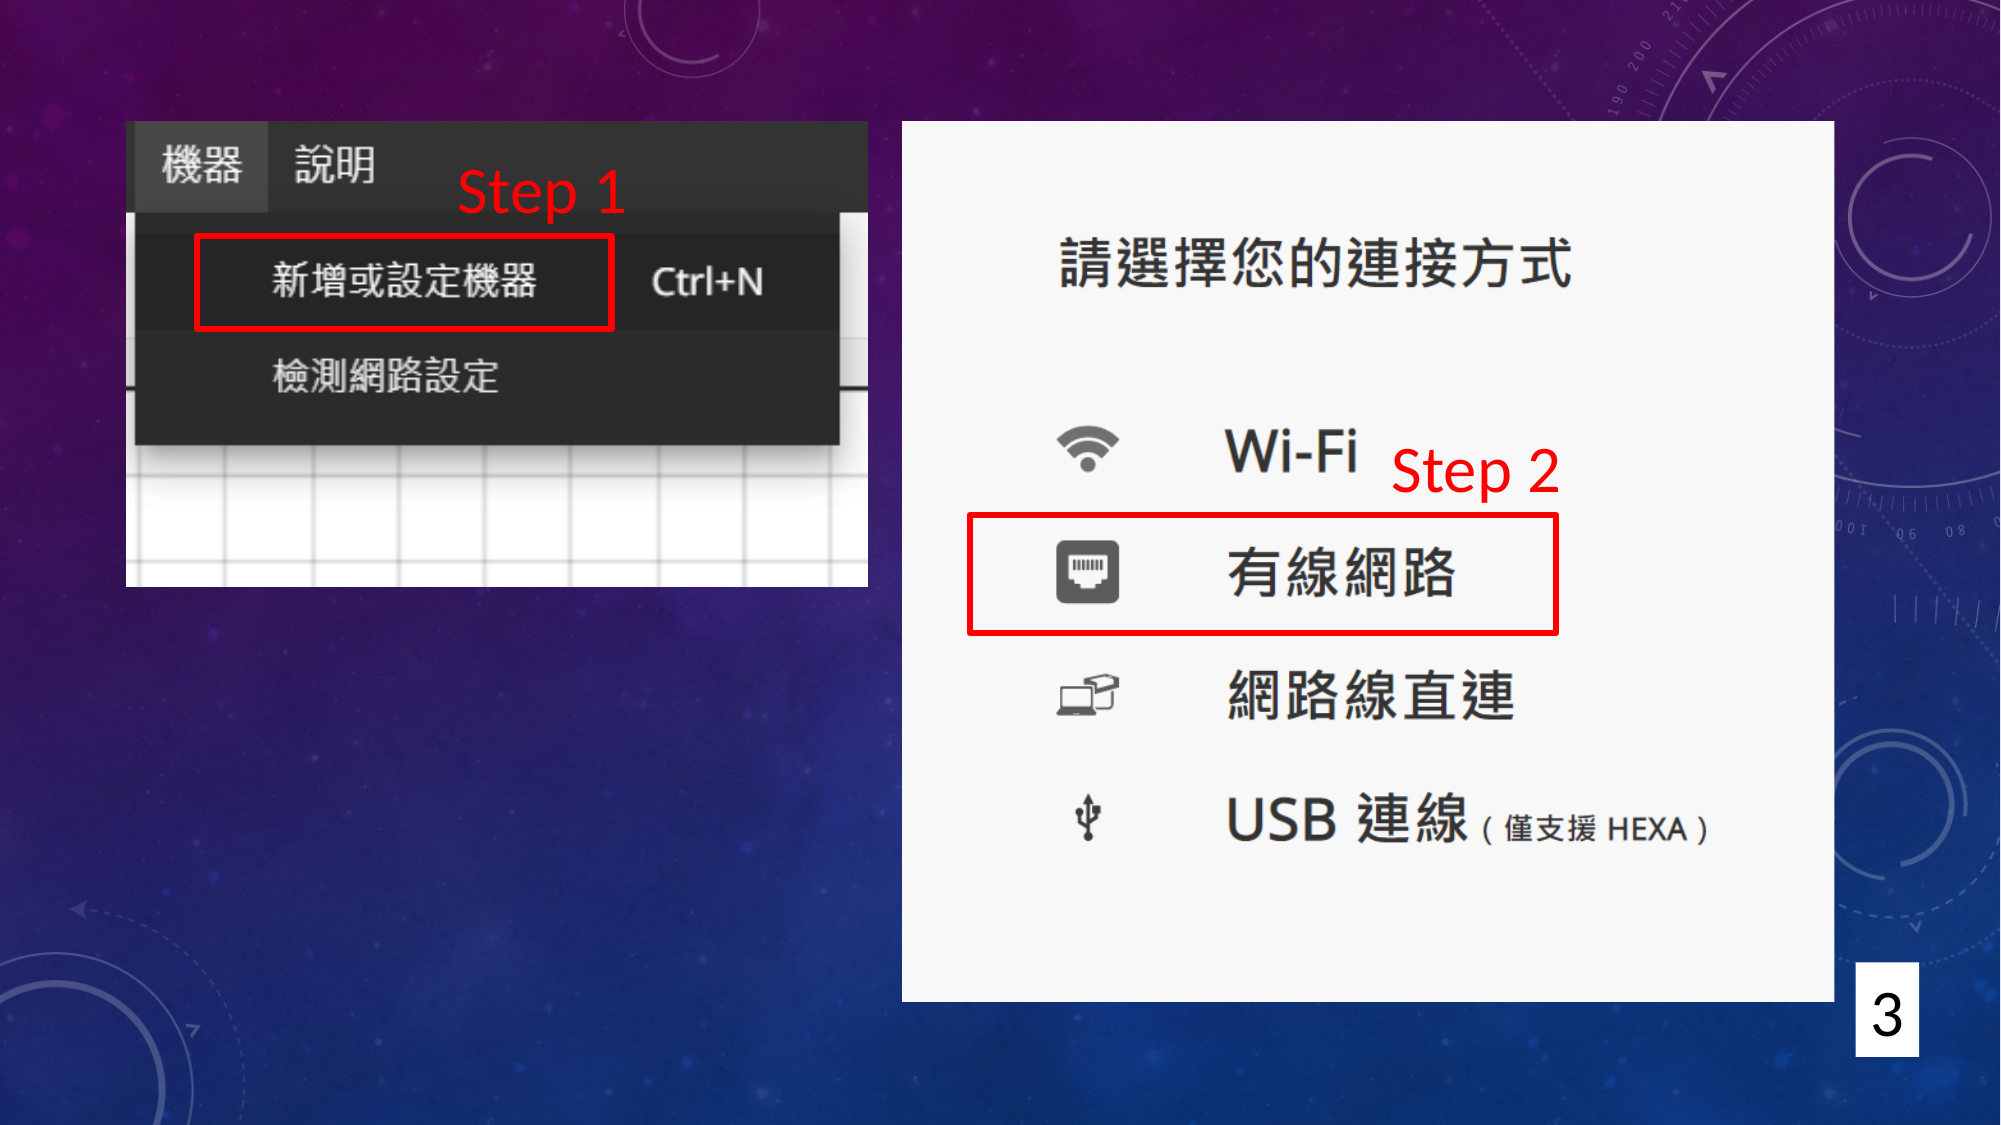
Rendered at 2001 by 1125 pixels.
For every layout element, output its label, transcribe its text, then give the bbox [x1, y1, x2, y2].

picture [0, 0, 2001, 1125]
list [901, 120, 1835, 1003]
text_box 3 [1855, 962, 1920, 1057]
